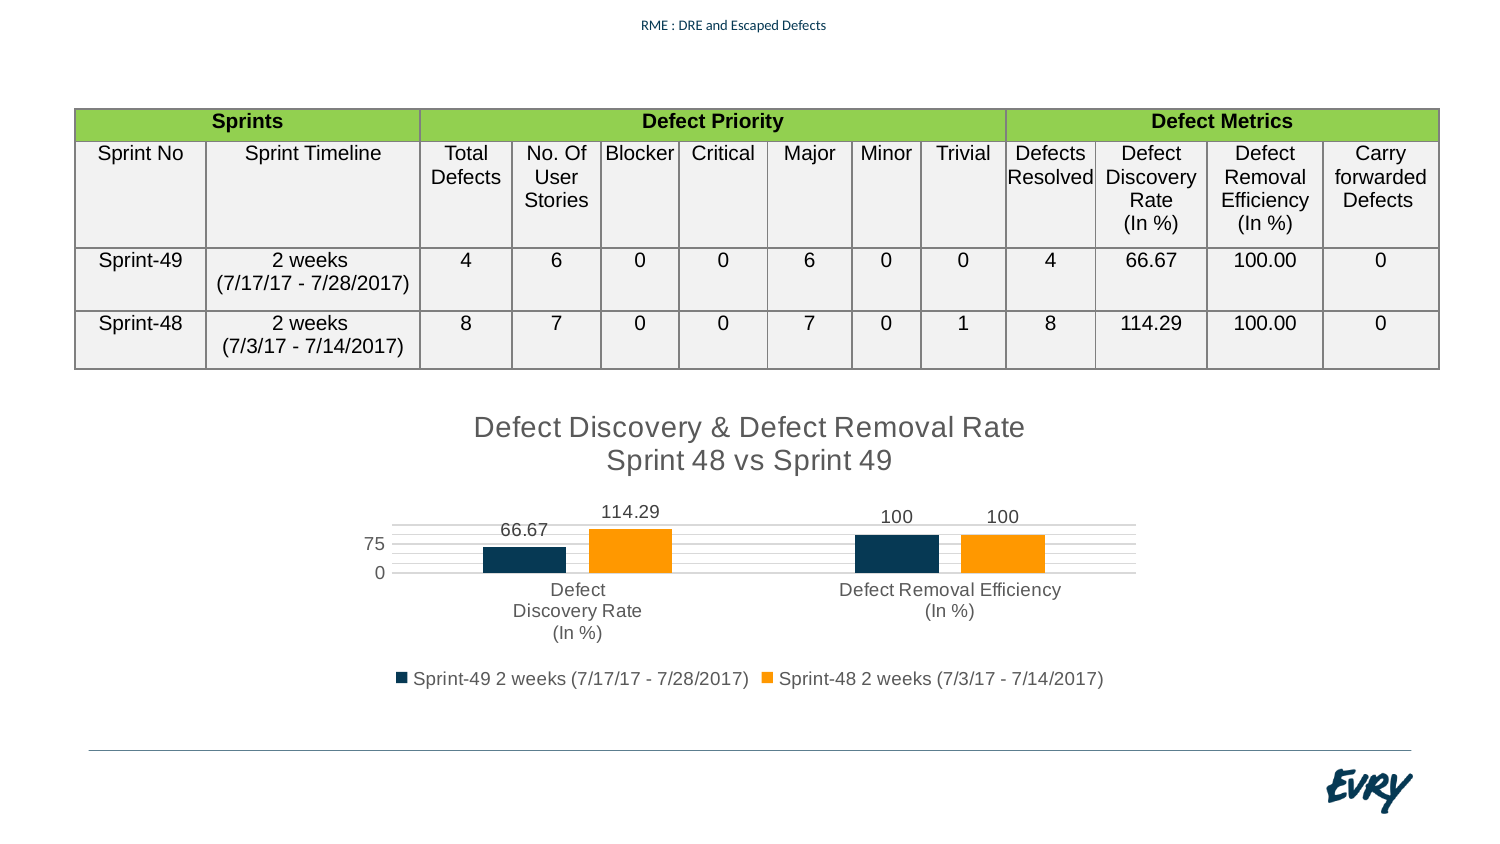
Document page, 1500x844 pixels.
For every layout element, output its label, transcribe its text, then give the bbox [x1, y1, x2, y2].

table_cell 7 [768, 312, 851, 368]
table_cell 0 [1324, 312, 1438, 368]
table_cell 2 weeks (7/17/17 - 7/28/2017) [207, 249, 419, 310]
table_cell 8 [1007, 312, 1095, 368]
table_cell Defect Discovery Rate (In %) [1096, 142, 1206, 247]
table_cell Total Defects [421, 142, 511, 247]
table_cell No. Of User Stories [513, 142, 600, 247]
table_cell Carry forwarded Defects [1324, 142, 1438, 247]
table_cell 0 [680, 249, 767, 310]
table_cell 0 [922, 249, 1005, 310]
table_cell Sprint-48 [76, 312, 205, 368]
table_cell 0 [853, 249, 920, 310]
table_cell 8 [421, 312, 511, 368]
table_cell Trivial [922, 142, 1005, 247]
table_cell 7 [513, 312, 600, 368]
table_cell Major [768, 142, 851, 247]
table_cell 2 weeks (7/3/17 - 7/14/2017) [207, 312, 419, 368]
table_cell 1 [922, 312, 1005, 368]
table_cell 6 [768, 249, 851, 310]
table_header Defect Metrics [1007, 110, 1438, 141]
table_cell 0 [602, 249, 678, 310]
table_cell 0 [1324, 249, 1438, 310]
table_cell 100.00 [1208, 312, 1322, 368]
table_header Sprints [76, 110, 419, 141]
table_cell Minor [853, 142, 920, 247]
picture [1388, 779, 1413, 814]
table_cell 114.29 [1096, 312, 1206, 368]
table_cell 6 [513, 249, 600, 310]
table_cell Sprint No [76, 142, 205, 247]
table_header Defect Priority [421, 110, 1005, 141]
table_cell Defect Removal Efficiency (In %) [1208, 142, 1322, 247]
table_cell 4 [421, 249, 511, 310]
picture [1326, 768, 1413, 814]
table_cell 0 [602, 312, 678, 368]
table_cell Critical [680, 142, 767, 247]
table_cell Sprint-49 [76, 249, 205, 310]
table_cell 100.00 [1208, 249, 1322, 310]
table_cell 0 [853, 312, 920, 368]
picture [1376, 779, 1383, 785]
table_cell 66.67 [1096, 249, 1206, 310]
title RME : DRE and Escaped Defects [24, 13, 1440, 91]
table_cell 0 [680, 312, 767, 368]
chart [347, 386, 1153, 740]
table_cell Blocker [602, 142, 678, 247]
table_cell Sprint Timeline [207, 142, 419, 247]
table_cell 4 [1007, 249, 1095, 310]
table_cell Defects Resolved [1007, 142, 1095, 247]
